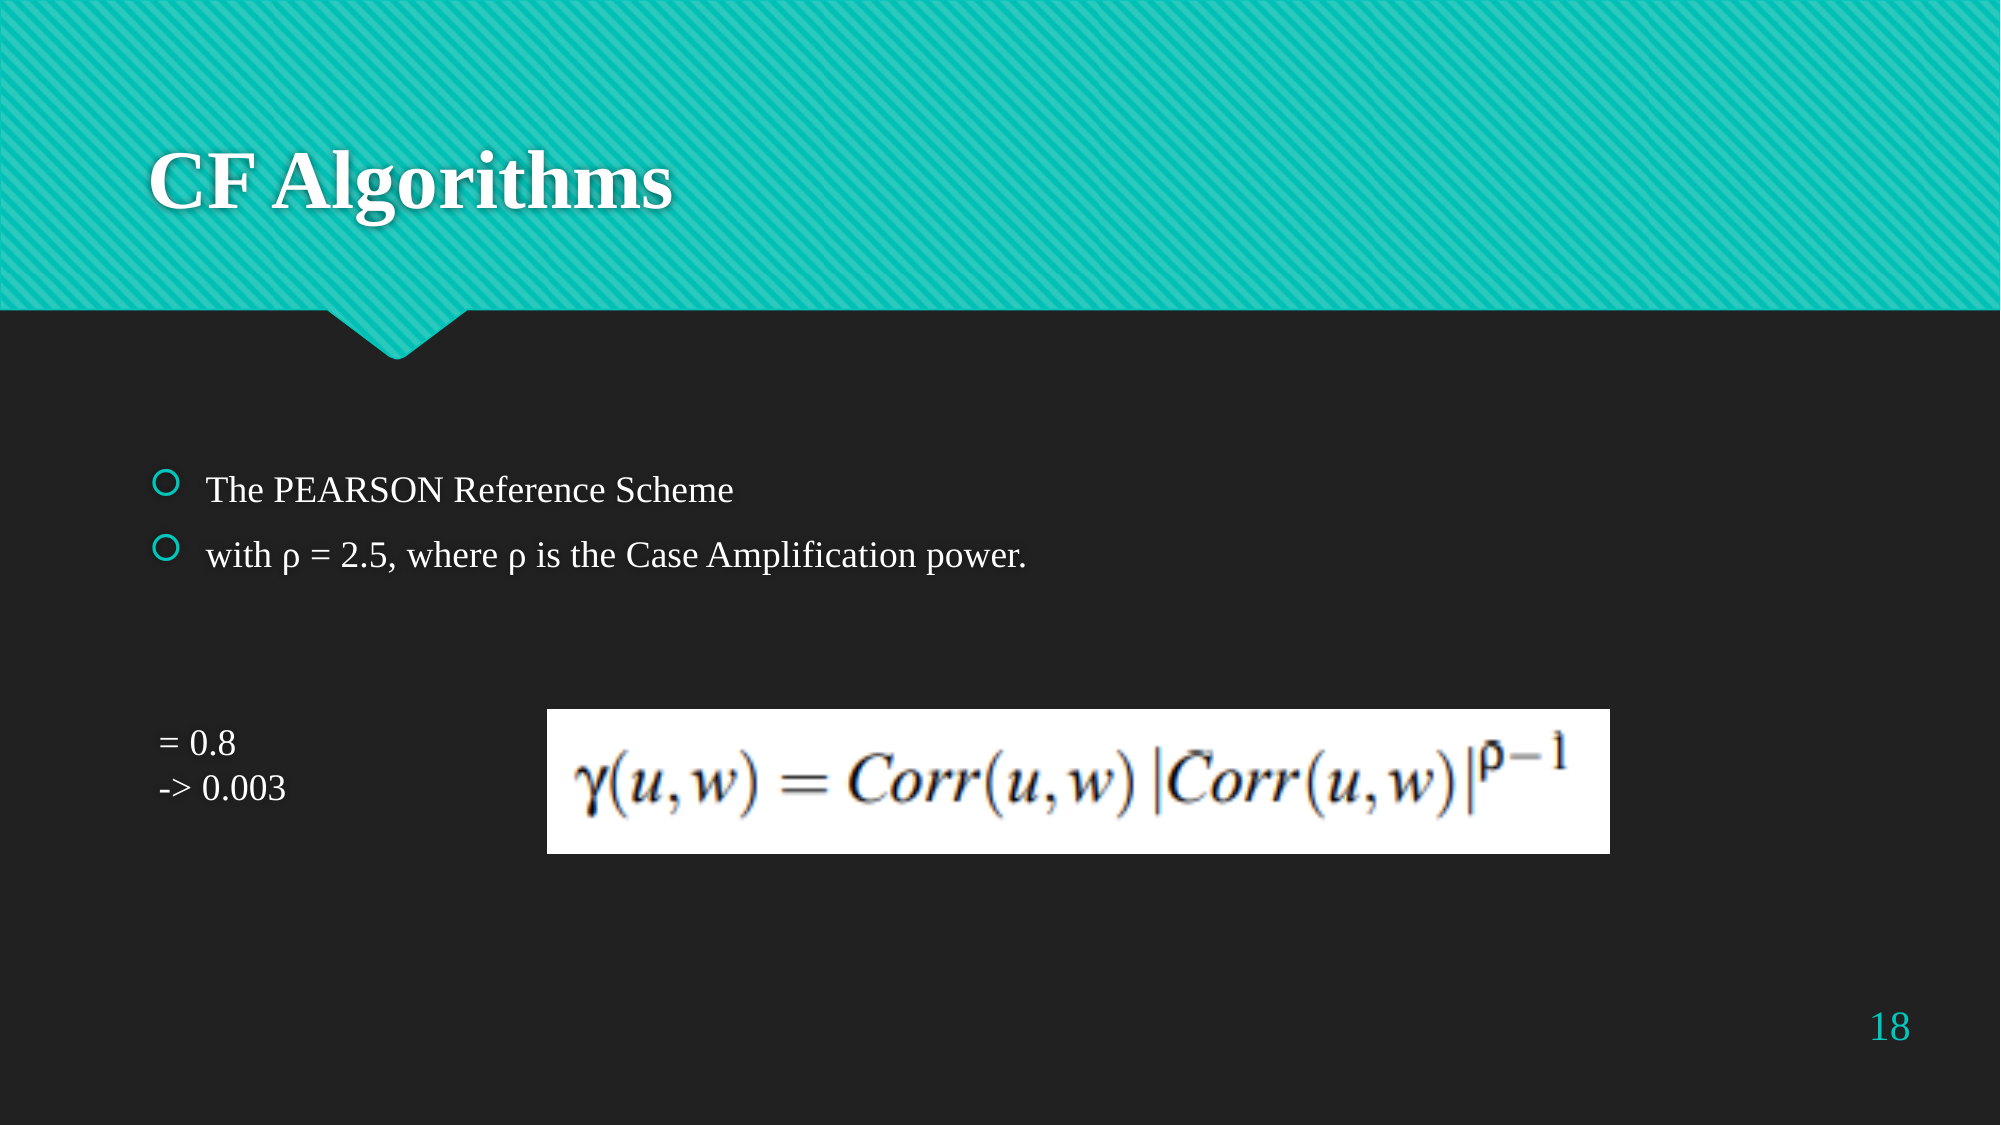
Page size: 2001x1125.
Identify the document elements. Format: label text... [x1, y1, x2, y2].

slide_number 18 [1751, 970, 1926, 1051]
picture [546, 709, 1611, 854]
title CF Algorithms [132, 73, 1868, 233]
